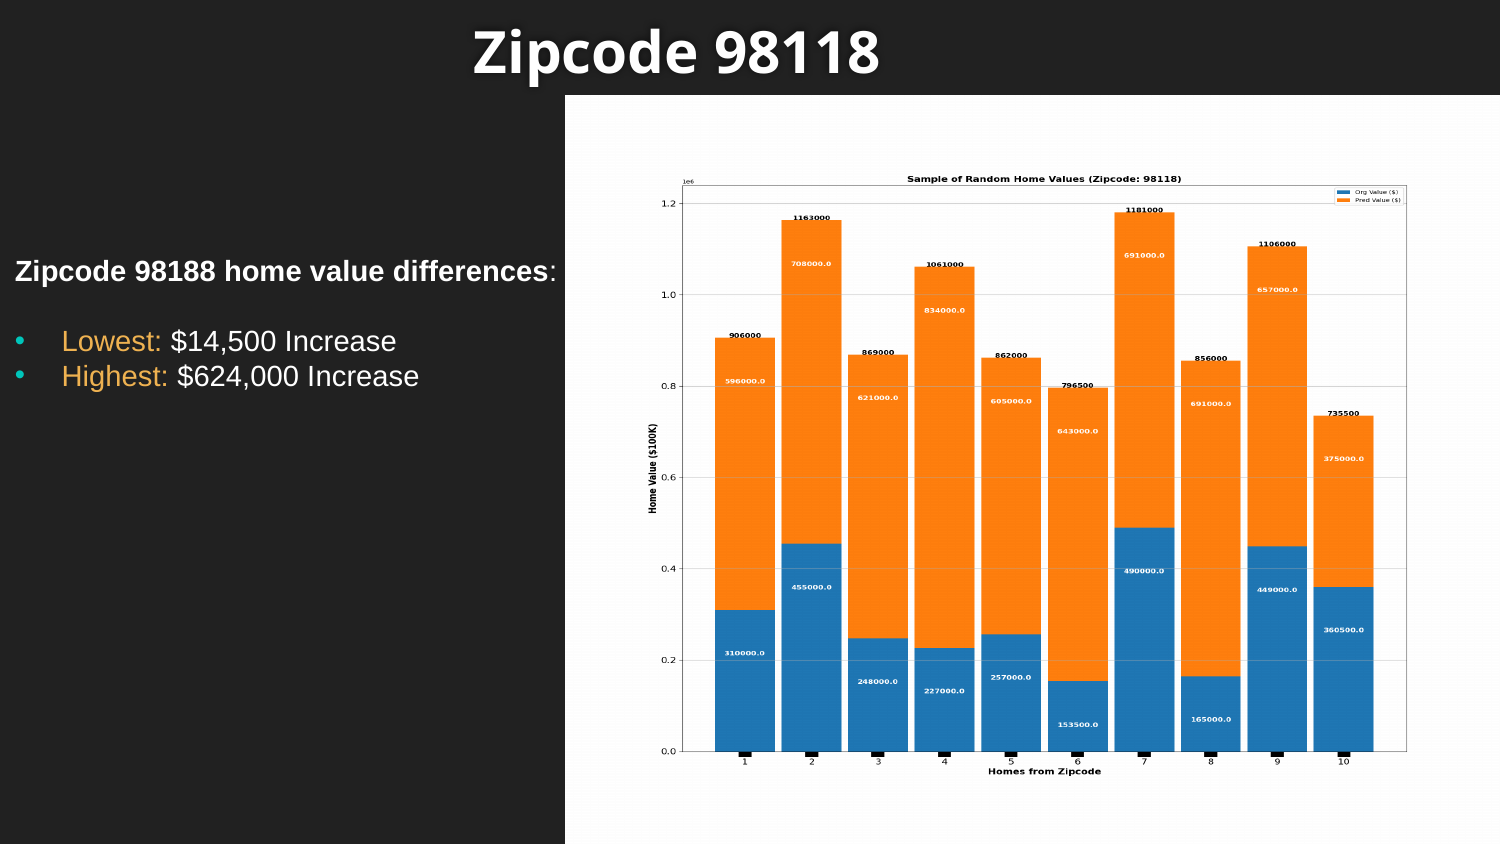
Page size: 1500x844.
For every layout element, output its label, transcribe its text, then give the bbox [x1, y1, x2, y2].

picture [565, 95, 1500, 844]
title Zipcode 98118 [208, 0, 1146, 62]
text_box Zipcode 98188 home value differences: Lowest: $14,500 Increase Highest: $624,000 Increase [0, 245, 565, 400]
